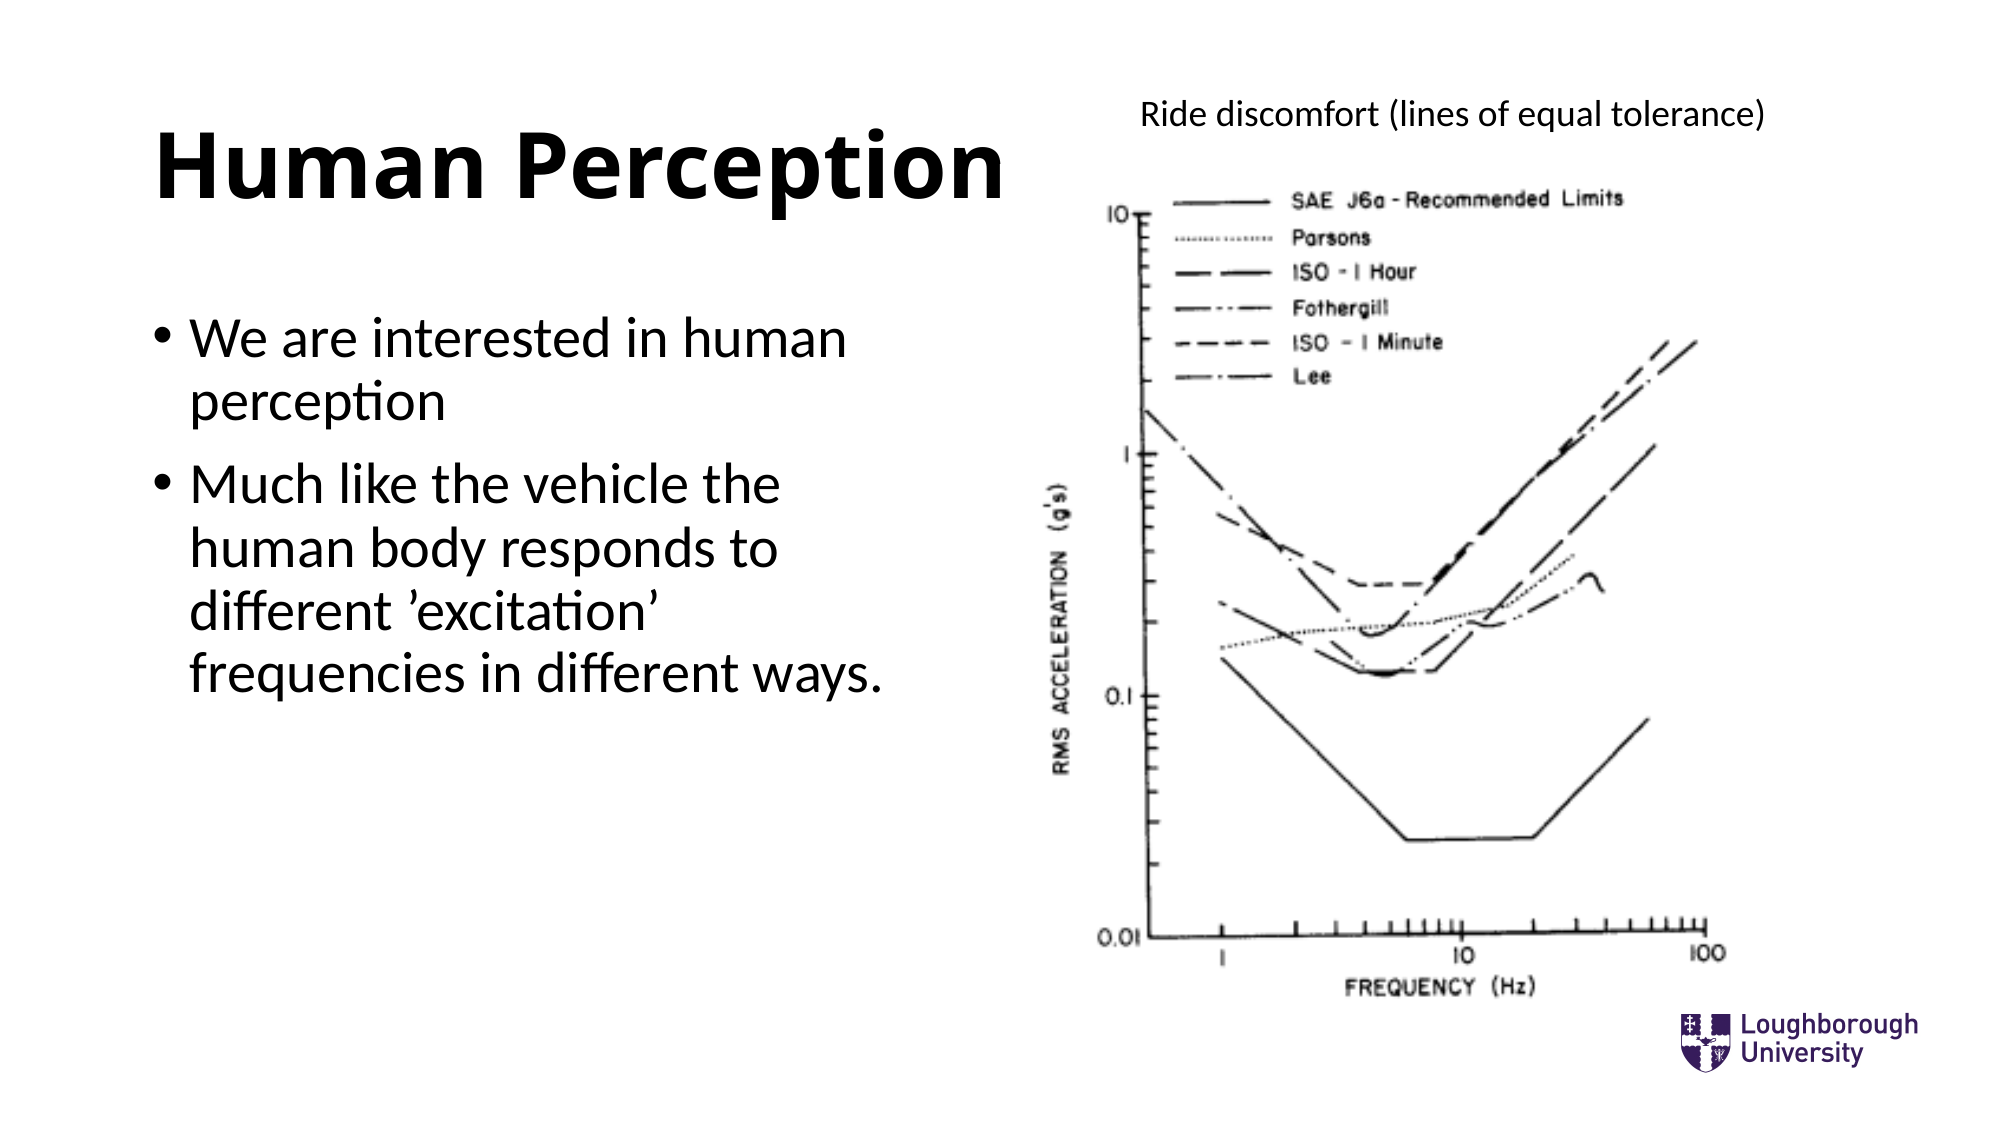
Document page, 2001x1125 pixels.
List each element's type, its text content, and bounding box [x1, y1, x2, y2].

list We are interested in human perception Much like the vehicle the human body responds to different ’excitation’ frequencies in different ways. [137, 299, 923, 1014]
picture [999, 164, 1938, 1093]
text_box Ride discomfort (lines of equal tolerance) [1125, 81, 1782, 142]
title Human Perception [137, 59, 1863, 278]
